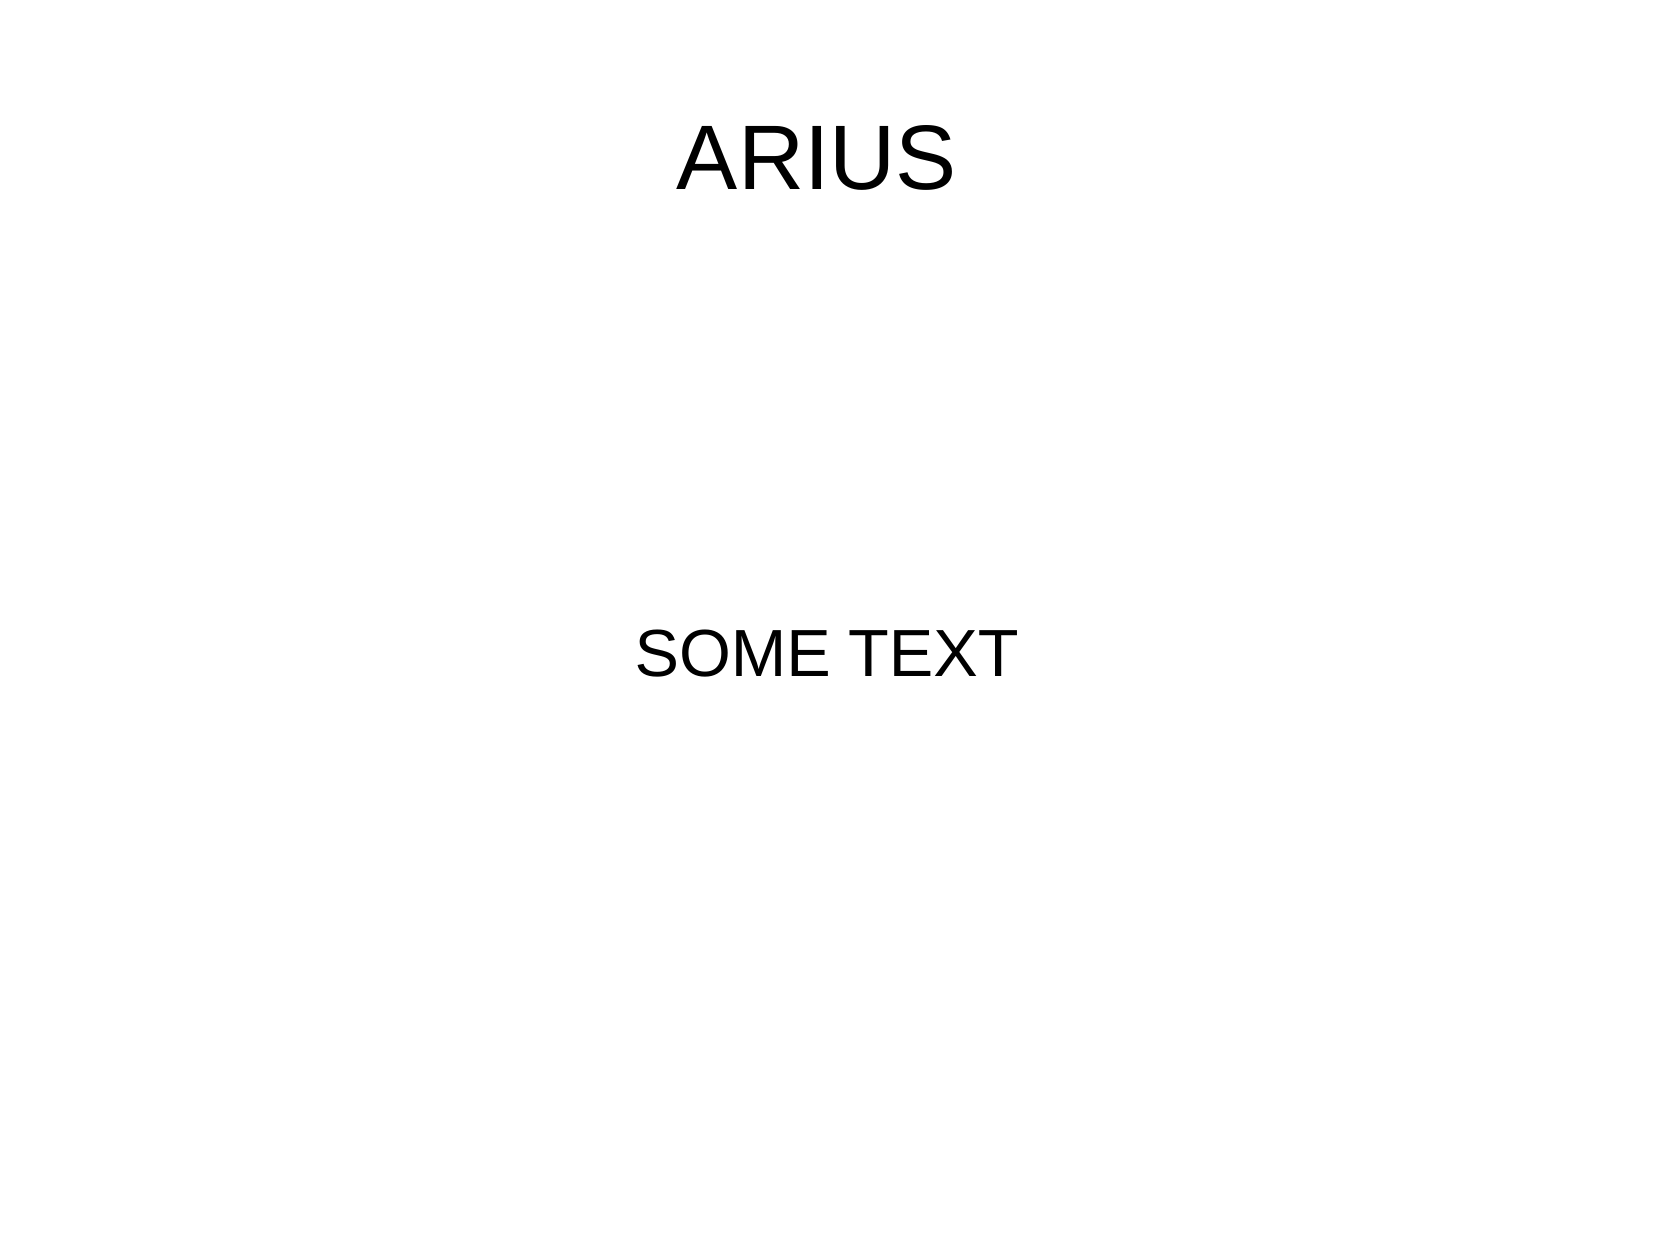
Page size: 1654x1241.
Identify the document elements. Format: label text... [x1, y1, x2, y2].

text_box ARIUS [82, 49, 1571, 257]
text_box SOME TEXT [82, 290, 1571, 1010]
